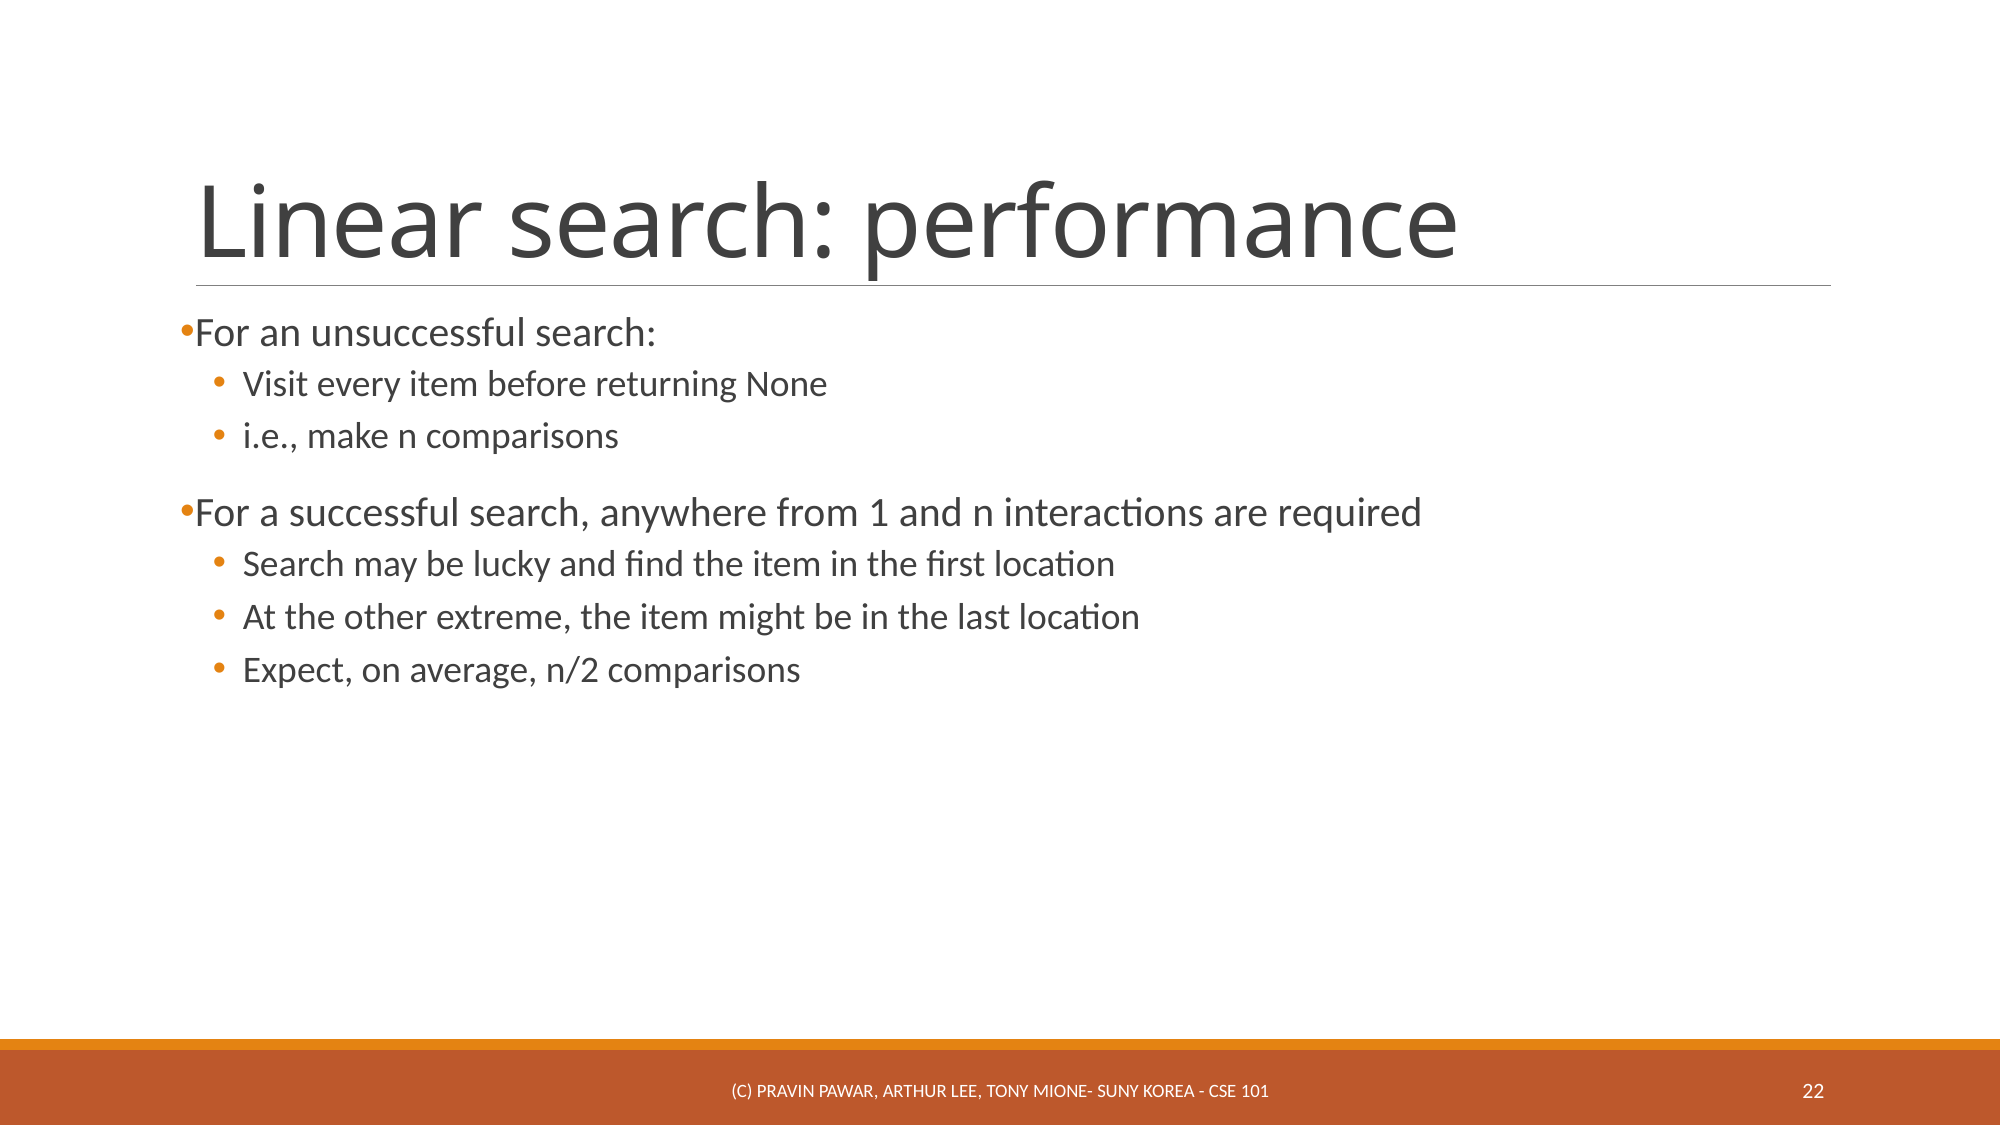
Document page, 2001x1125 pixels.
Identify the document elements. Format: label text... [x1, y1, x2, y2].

slide_number 22 [1624, 1059, 1840, 1120]
title Linear search: performance [180, 47, 1830, 285]
footer (c) Pravin Pawar, Arthur Lee, Tony Mione- SUNY Korea - CSE 101 [604, 1059, 1396, 1120]
list For an unsuccessful search: Visit every item before returning None i.e., make n comparisons For a successful search, anywhere from 1 and n interactions are required Search may be lucky and find the item in the first location At the other extreme, the item might be in the last location Expect, on average, n/2 comparisons [180, 302, 1830, 963]
